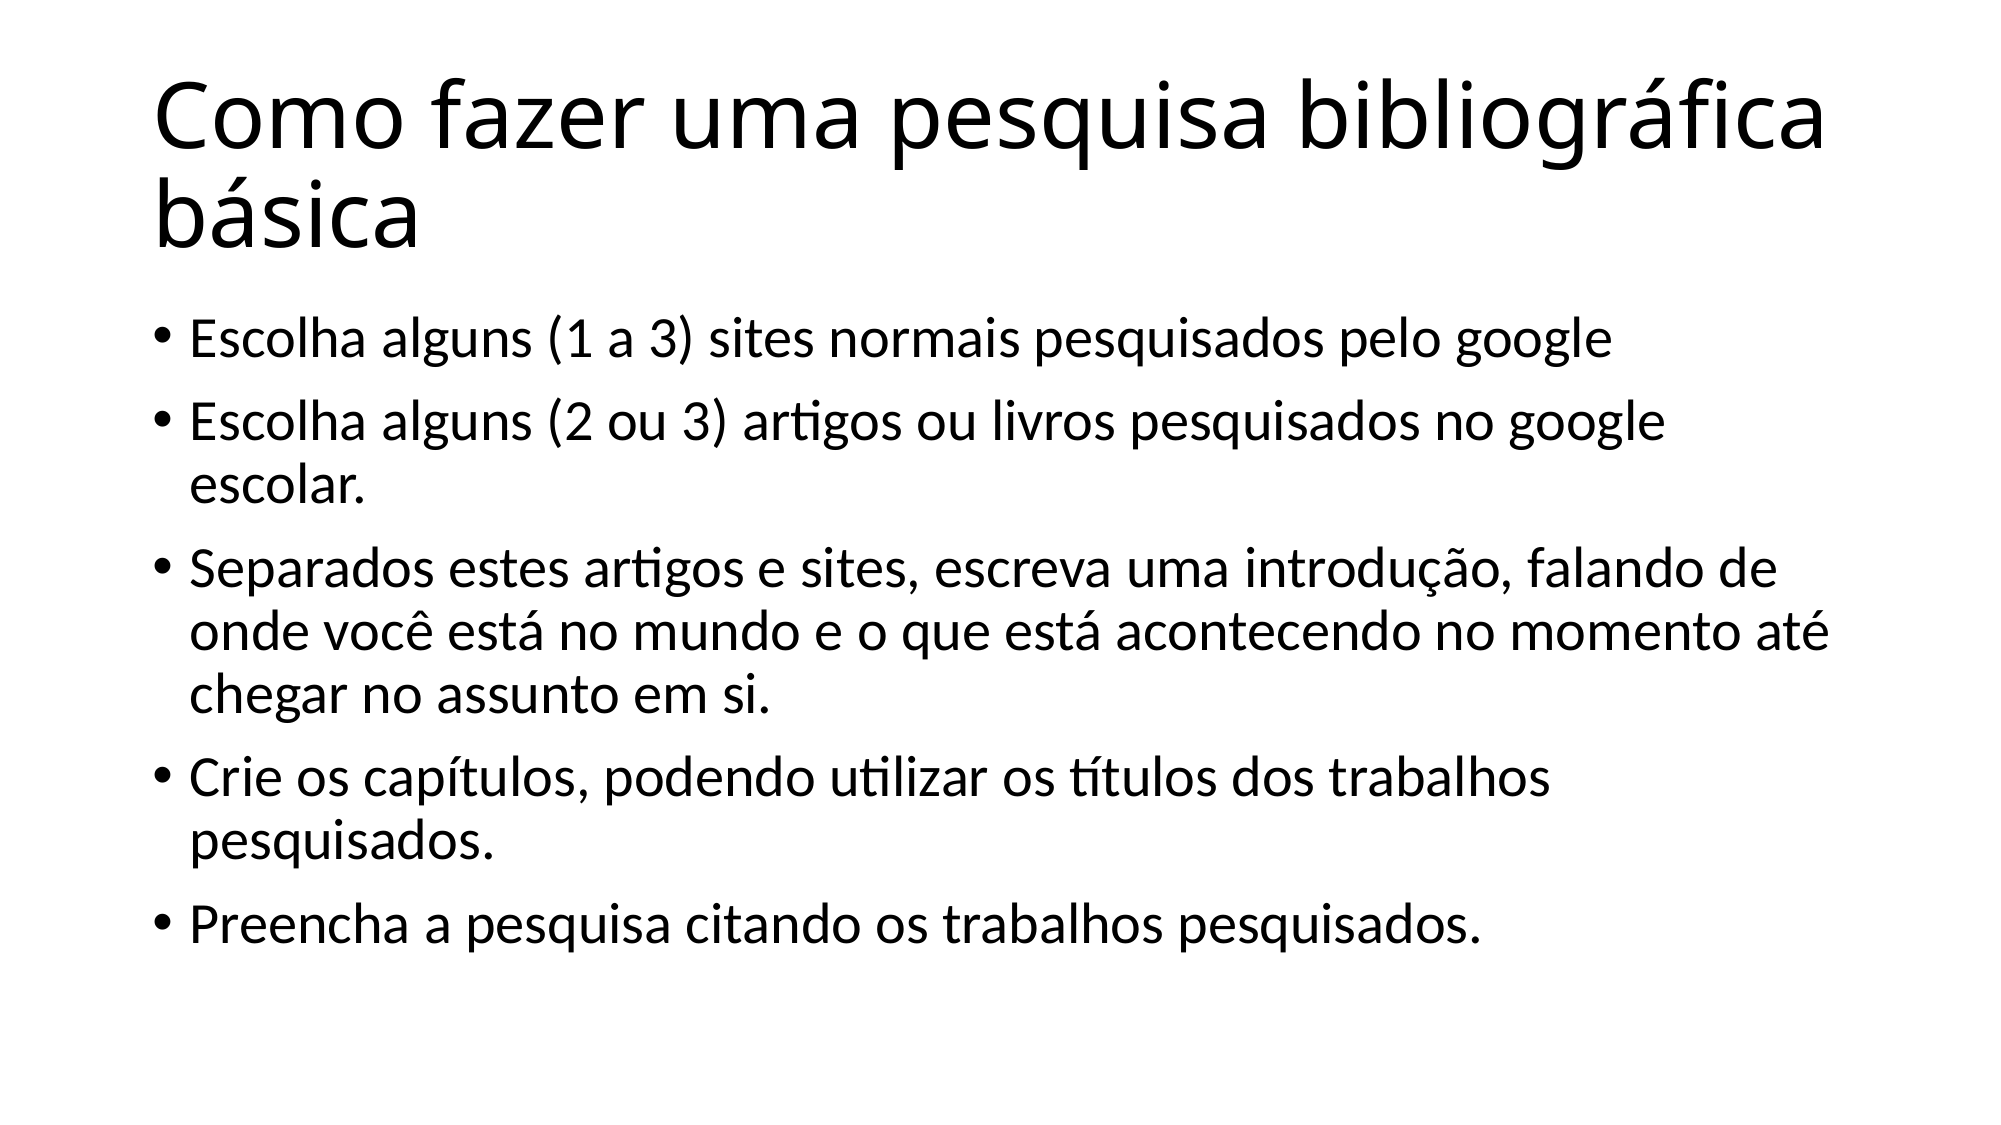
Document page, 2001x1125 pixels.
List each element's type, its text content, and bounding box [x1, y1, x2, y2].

list Escolha alguns (1 a 3) sites normais pesquisados pelo google Escolha alguns (2 ou 3) artigos ou livros pesquisados no google escolar. Separados estes artigos e sites, escreva uma introdução, falando de onde você está no mundo e o que está acontecendo no momento até chegar no assunto em si. Crie os capítulos, podendo utilizar os títulos dos trabalhos pesquisados. Preencha a pesquisa citando os trabalhos pesquisados. [137, 299, 1863, 1014]
title Como fazer uma pesquisa bibliográfica básica [137, 59, 1863, 278]
